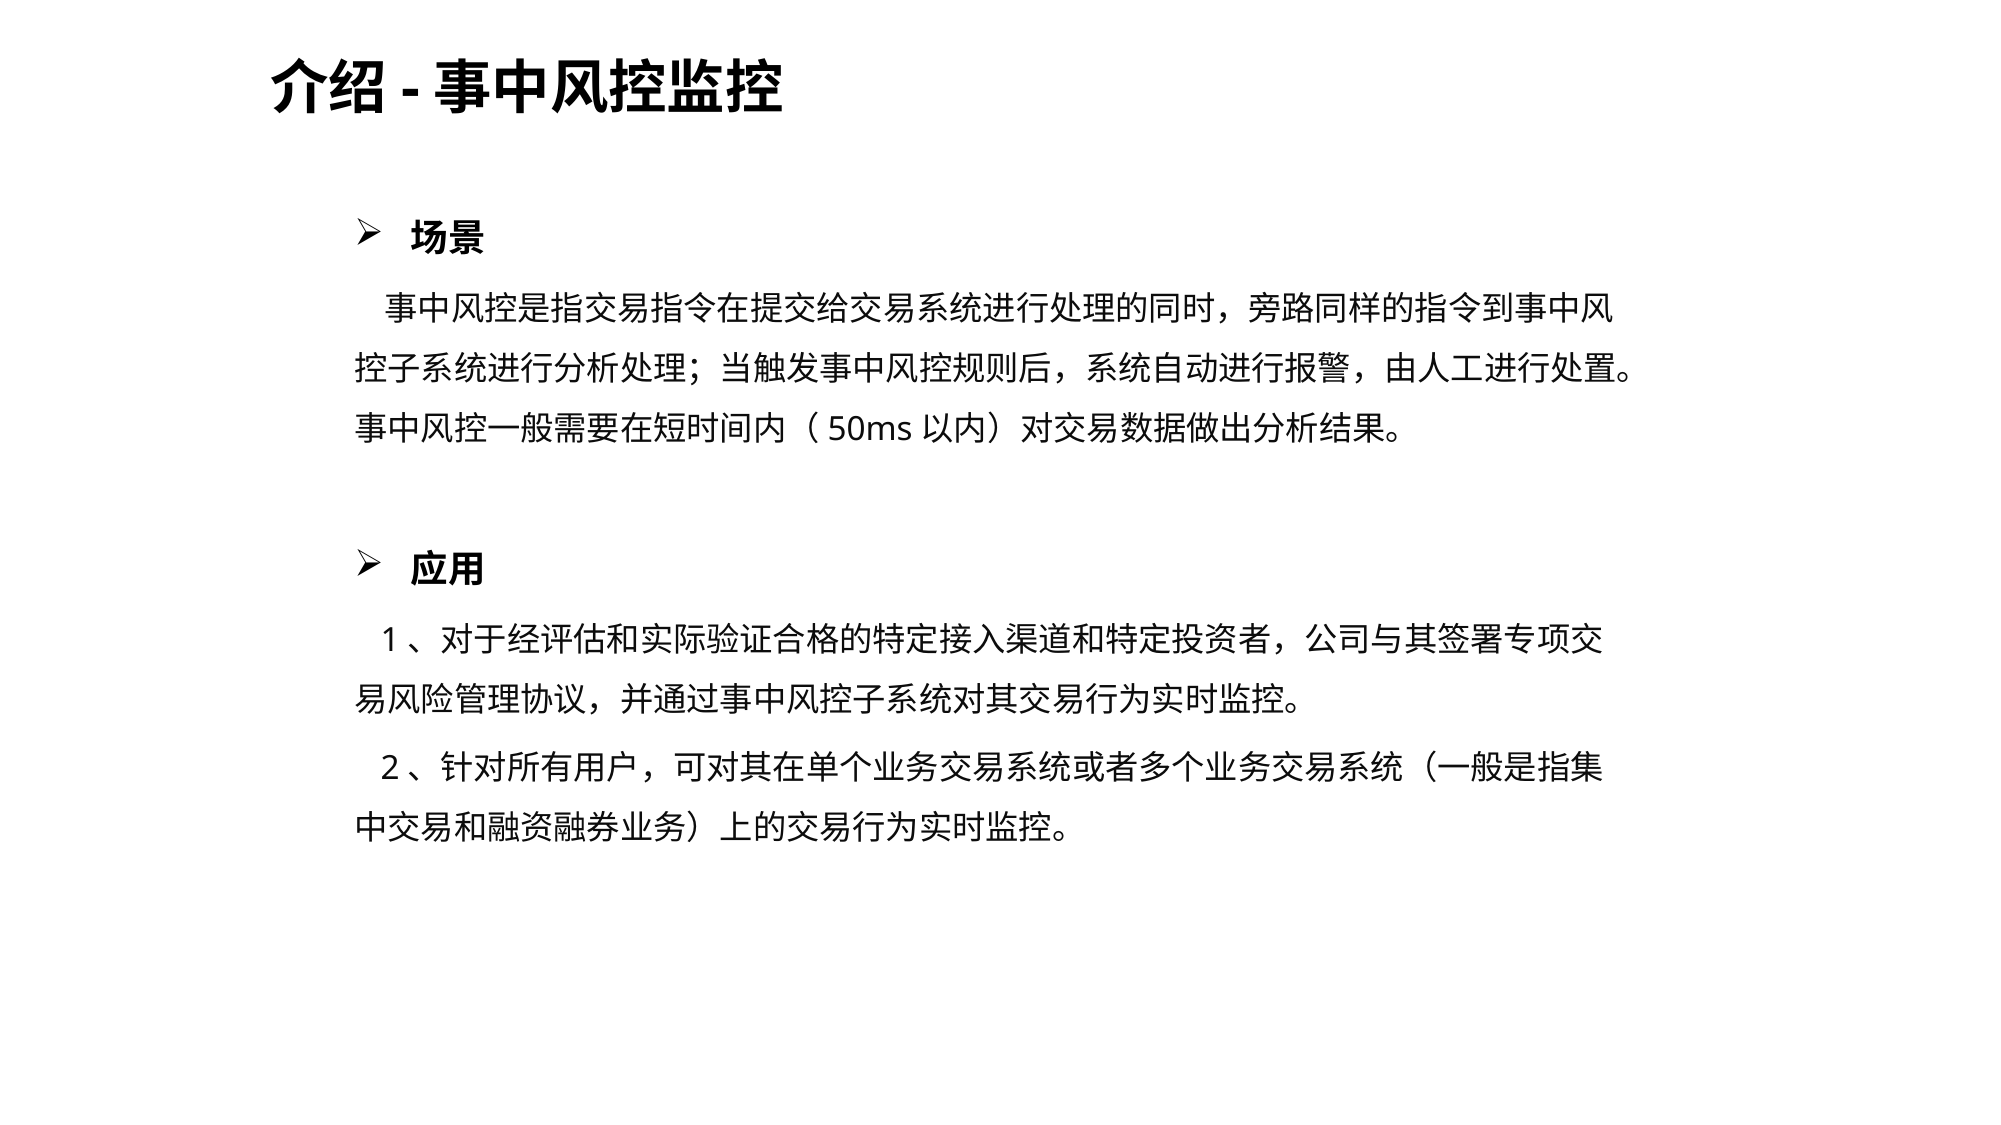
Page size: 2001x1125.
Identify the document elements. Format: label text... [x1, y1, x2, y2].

text_box 介绍-事中风控监控 [255, 42, 1559, 128]
text_box 场景 事中风控是指交易指令在提交给交易系统进行处理的同时，旁路同样的指令到事中风控子系统进行分析处理；当触发事中风控规则后，系统自动进行报警，由人工进行处置。事中风控一般需要在短时间内（50ms以内）对交易数据做出分析结果。 应用 1、对于经评估和实际验证合格的特定接入渠道和特定投资者，公司与其签署专项交易风险管理协议，并通过事中风控子系统对其交易行为实时监控。 2、针对所有用户，可对其在单个业务交易系统或者多个业务交易系统（一般是指集中交易和融资融券业务）上的交易行为实时监控。 [339, 184, 1638, 917]
